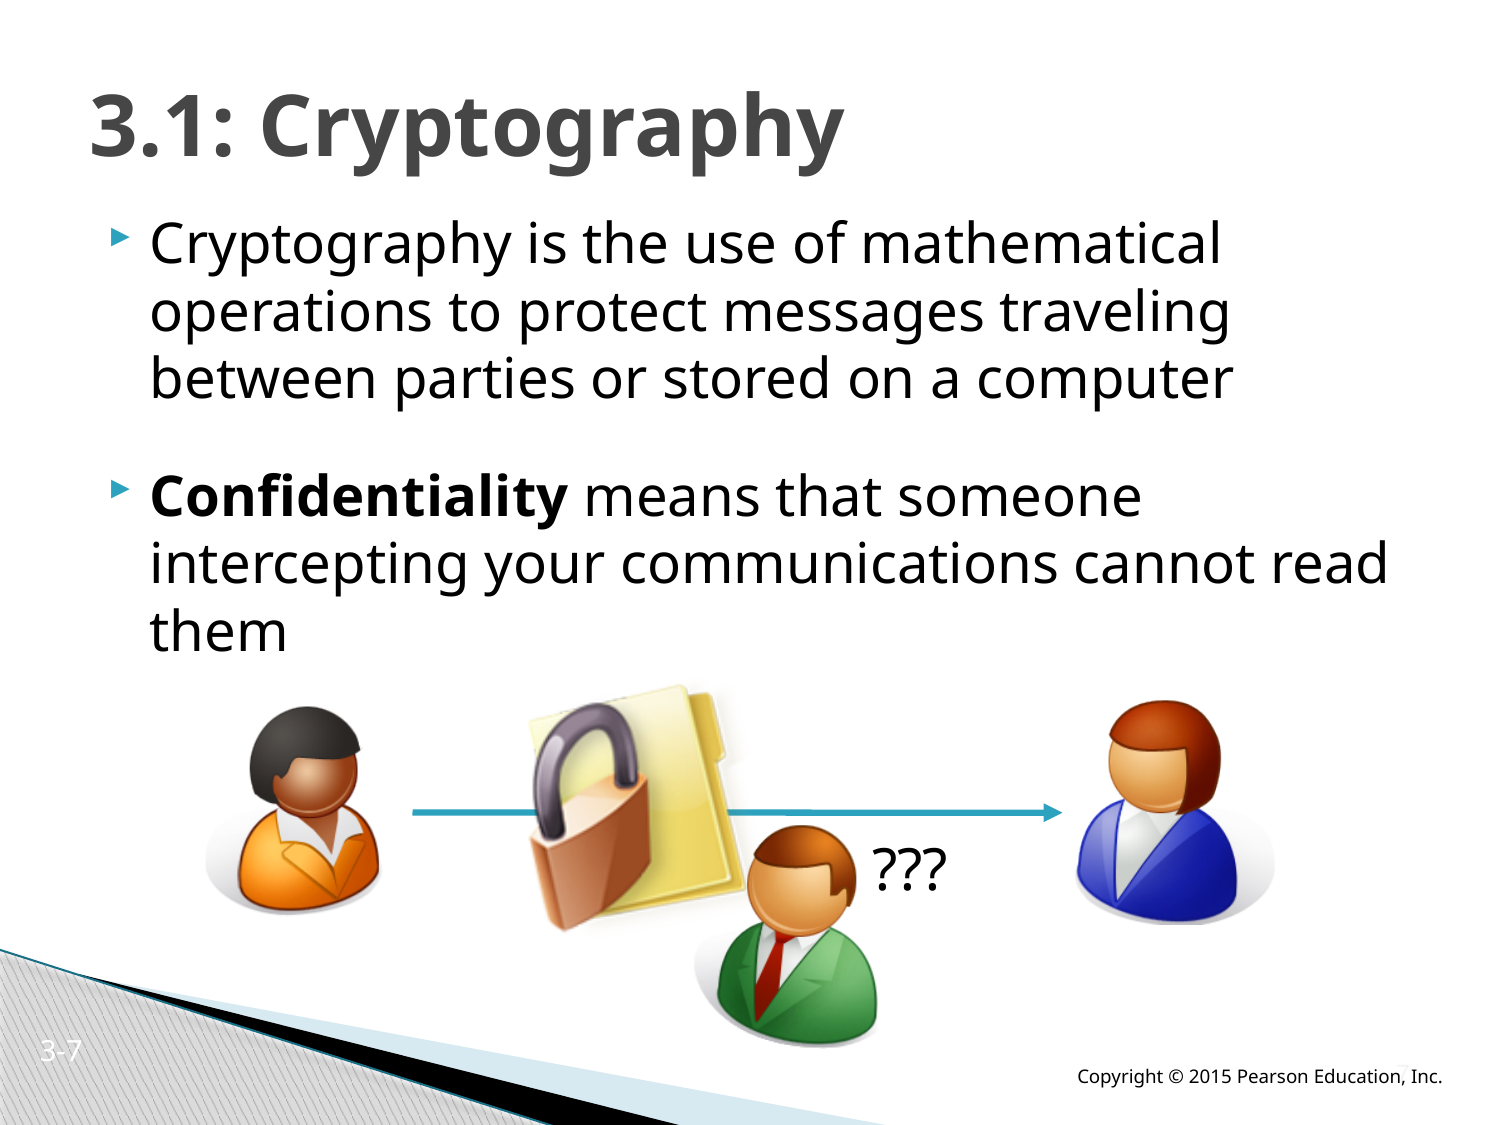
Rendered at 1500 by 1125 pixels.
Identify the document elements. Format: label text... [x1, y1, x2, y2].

title 3.1: Cryptography [75, 45, 1425, 200]
list Cryptography is the use of mathematical operations to protect messages traveling between parties or stored on a computer Confidentiality means that someone intercepting your communications cannot read them [75, 200, 1425, 988]
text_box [187, 649, 1288, 1051]
slide_number 3-6 [24, 1025, 200, 1088]
